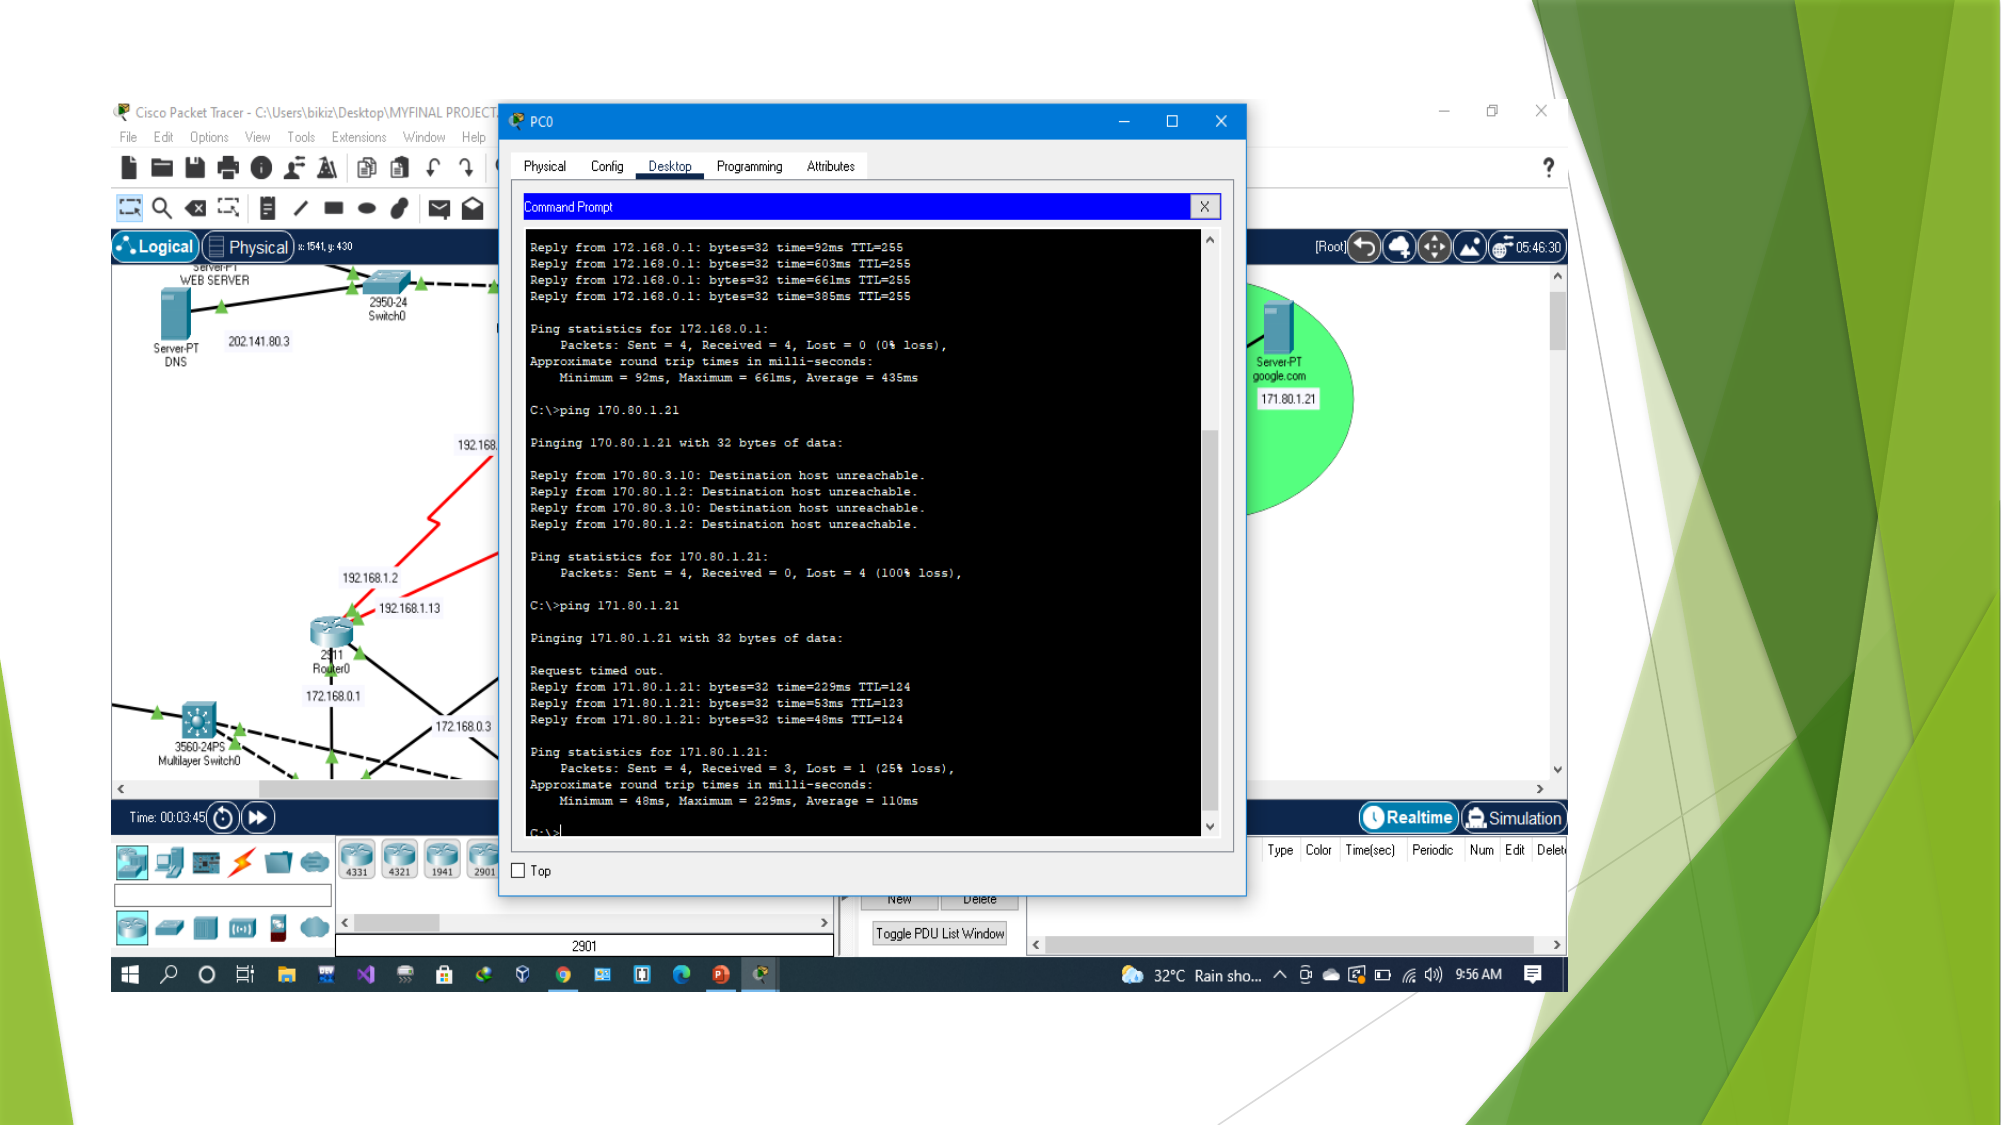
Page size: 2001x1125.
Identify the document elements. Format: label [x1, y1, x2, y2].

list [110, 99, 1569, 992]
